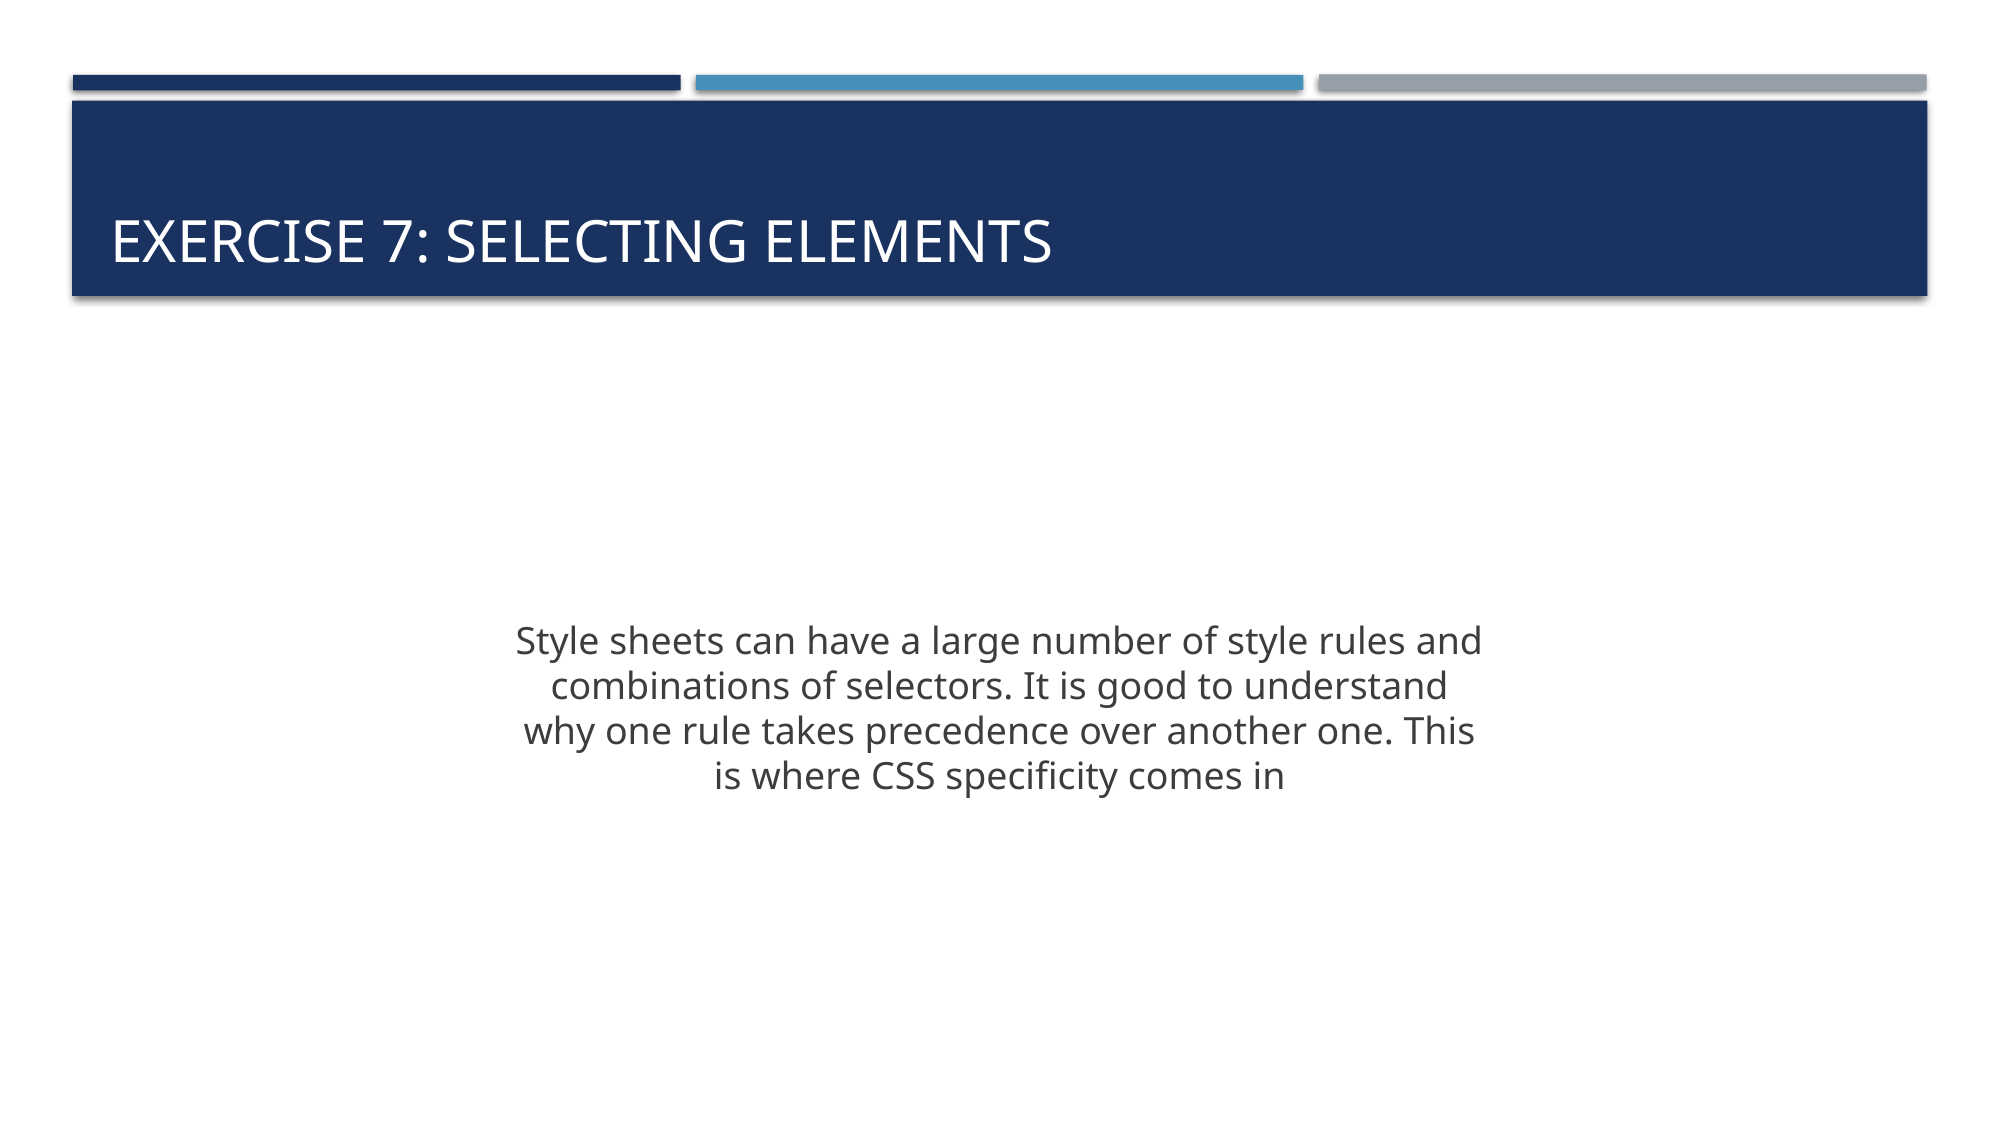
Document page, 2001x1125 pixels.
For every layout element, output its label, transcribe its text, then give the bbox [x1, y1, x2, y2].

list Style sheets can have a large number of style rules and combinations of selectors. It is good to understand why one rule takes precedence over another one. This is where CSS specificity comes in [495, 348, 1505, 1067]
title Exercise 7: Selecting Elements [95, 115, 1905, 282]
